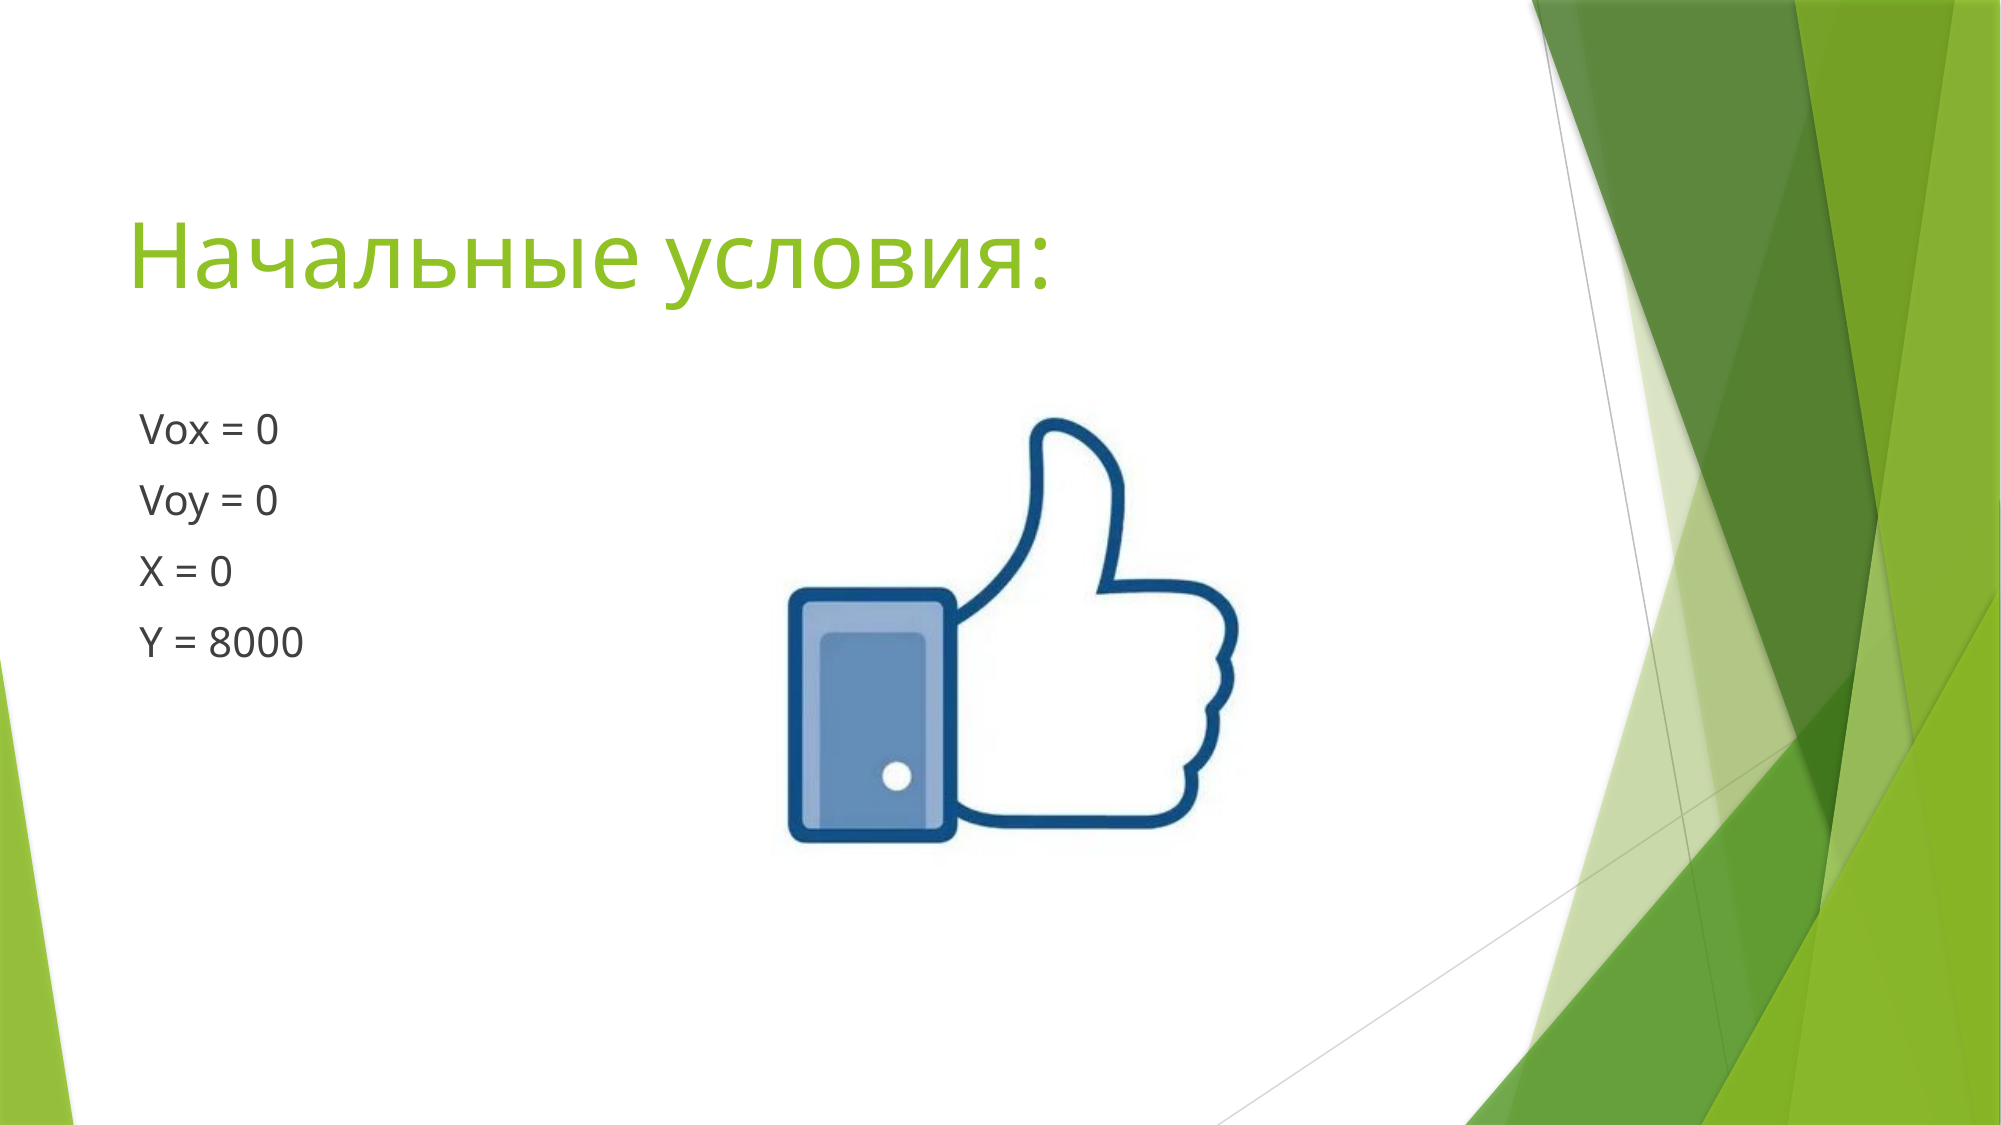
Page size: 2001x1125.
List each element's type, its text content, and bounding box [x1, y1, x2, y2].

title Начальные условия: [111, 99, 1522, 404]
picture [771, 378, 1273, 880]
list Vox = 0 Voy = 0 X = 0 Y = 8000 [124, 337, 442, 802]
